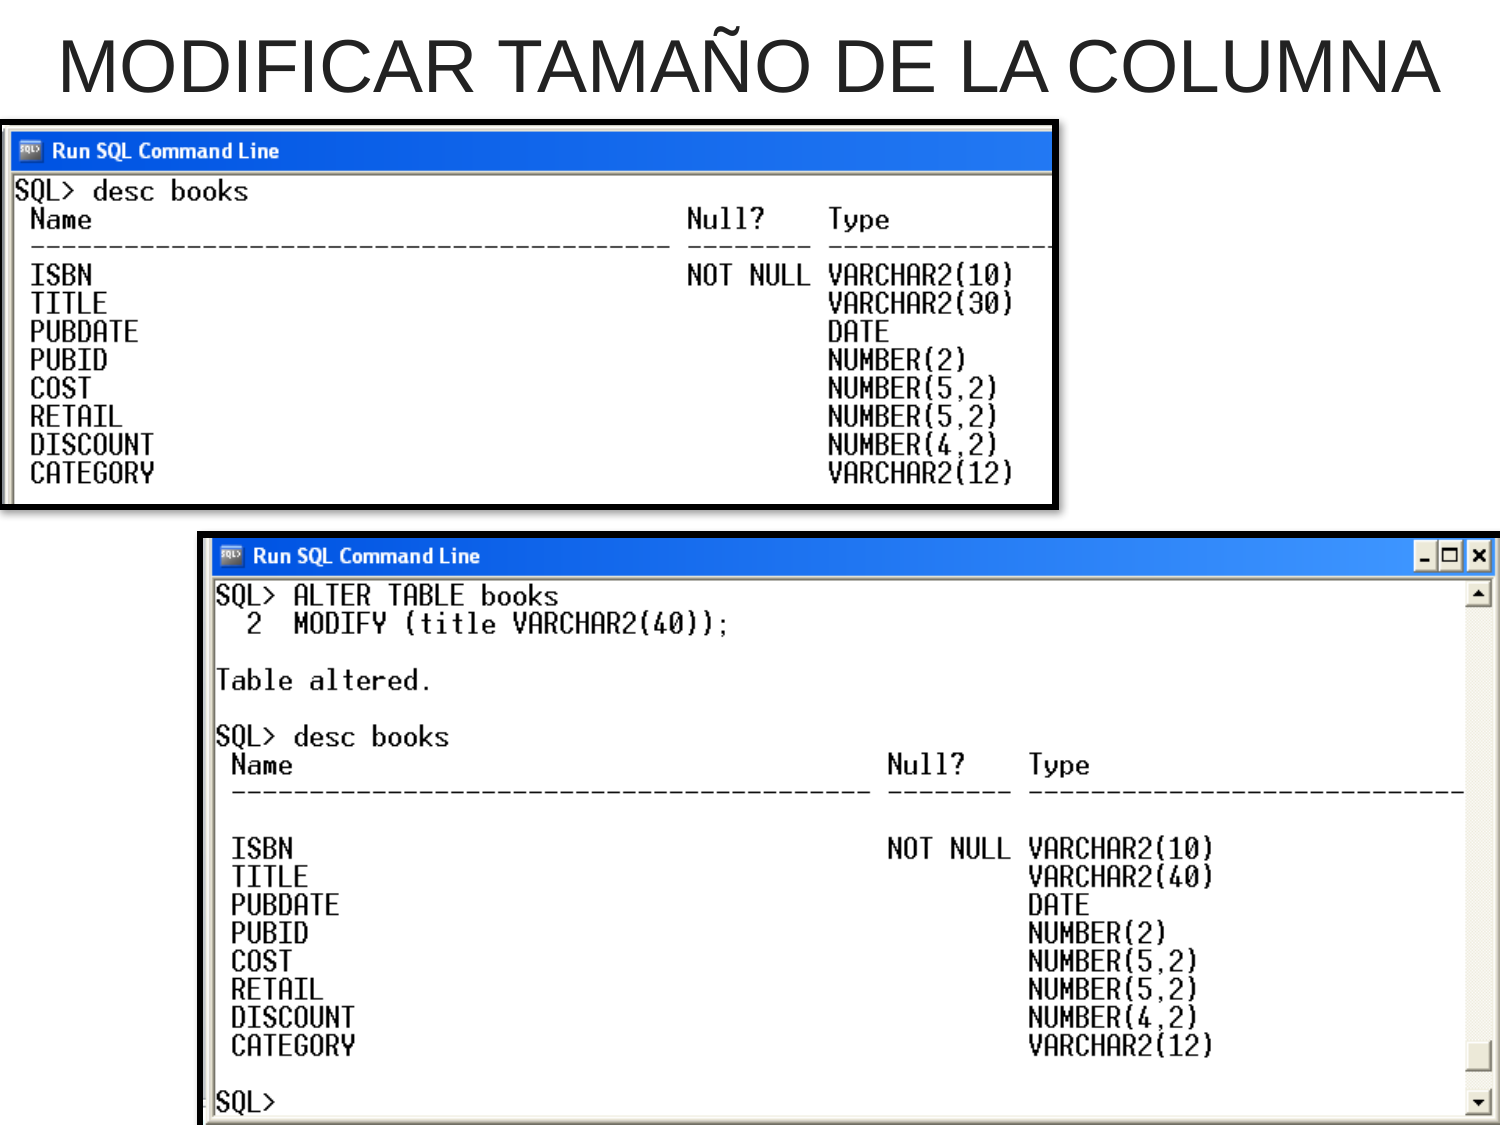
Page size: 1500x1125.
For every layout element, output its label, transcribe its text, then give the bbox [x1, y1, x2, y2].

title MODIFICAR TAMAÑO DE LA COLUMNA [0, 0, 1500, 125]
picture [202, 537, 1500, 1125]
picture [2, 124, 1053, 504]
